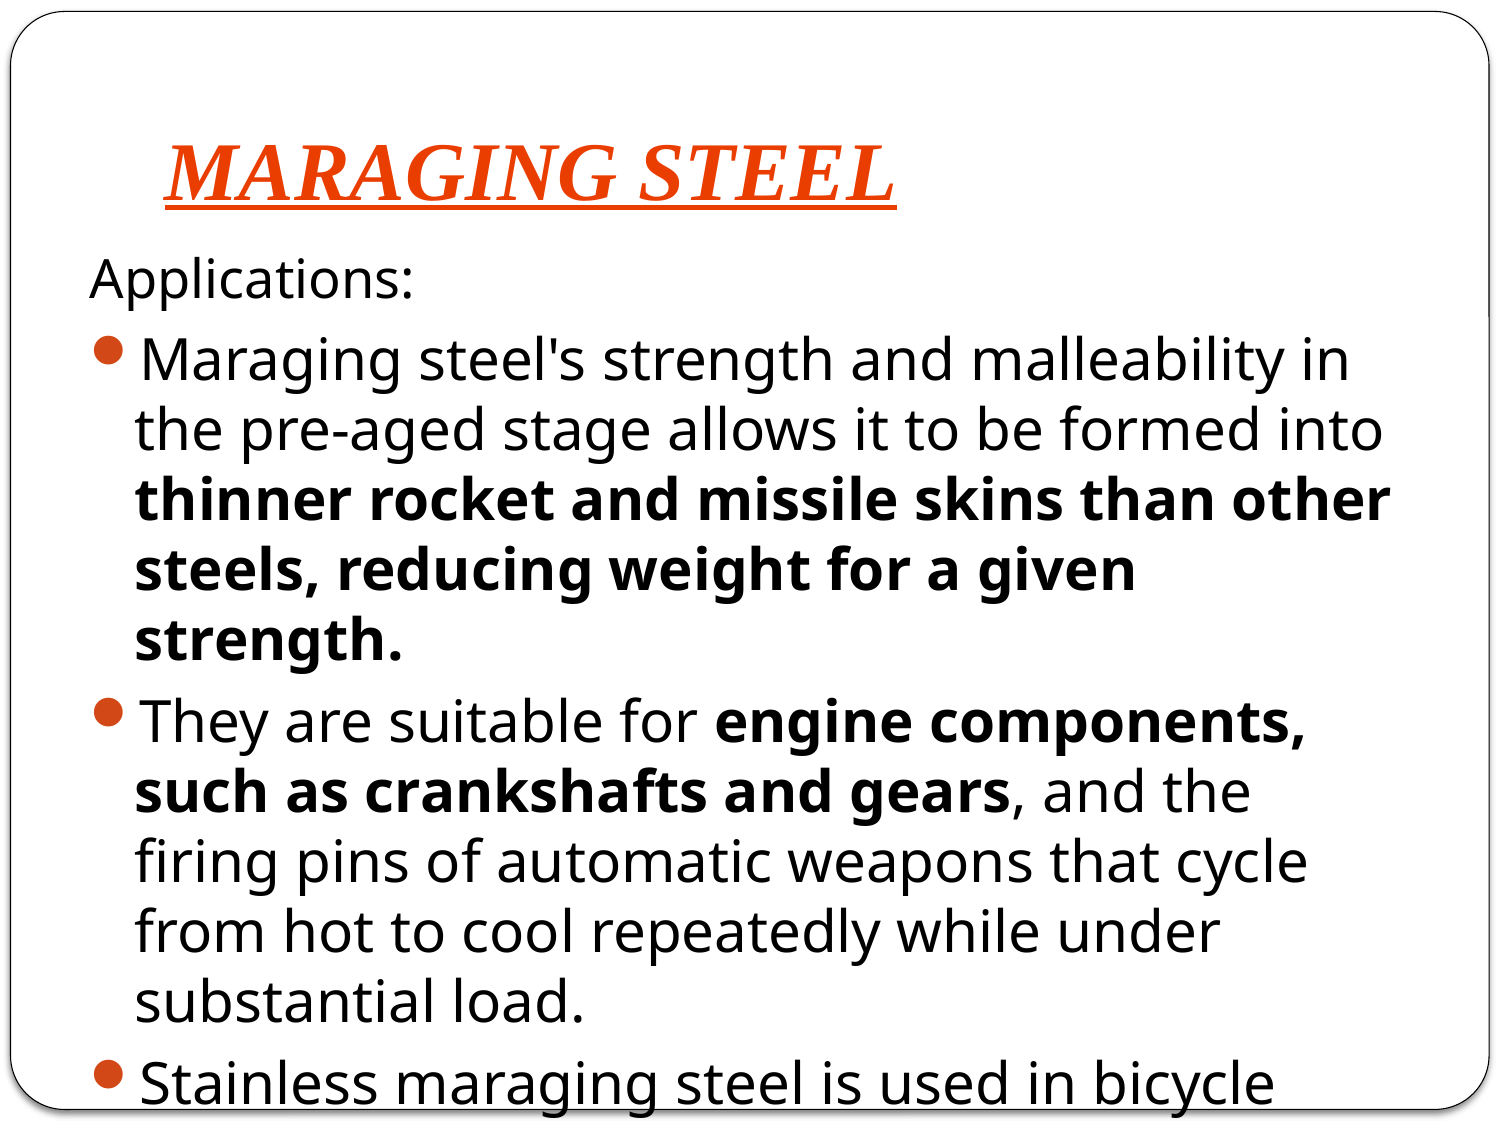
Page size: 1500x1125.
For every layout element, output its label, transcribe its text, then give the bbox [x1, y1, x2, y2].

title MARAGING STEEL [150, 45, 1425, 233]
list Applications: Maraging steel's strength and malleability in the pre-aged stage allows it to be formed into thinner rocket and missile skins than other steels, reducing weight for a given strength. They are suitable for engine components, such as crankshafts and gears, and the firing pins of automatic weapons that cycle from hot to cool repeatedly while under substantial load. Stainless maraging steel is used in bicycle frames and golf club heads. [75, 237, 1425, 1075]
